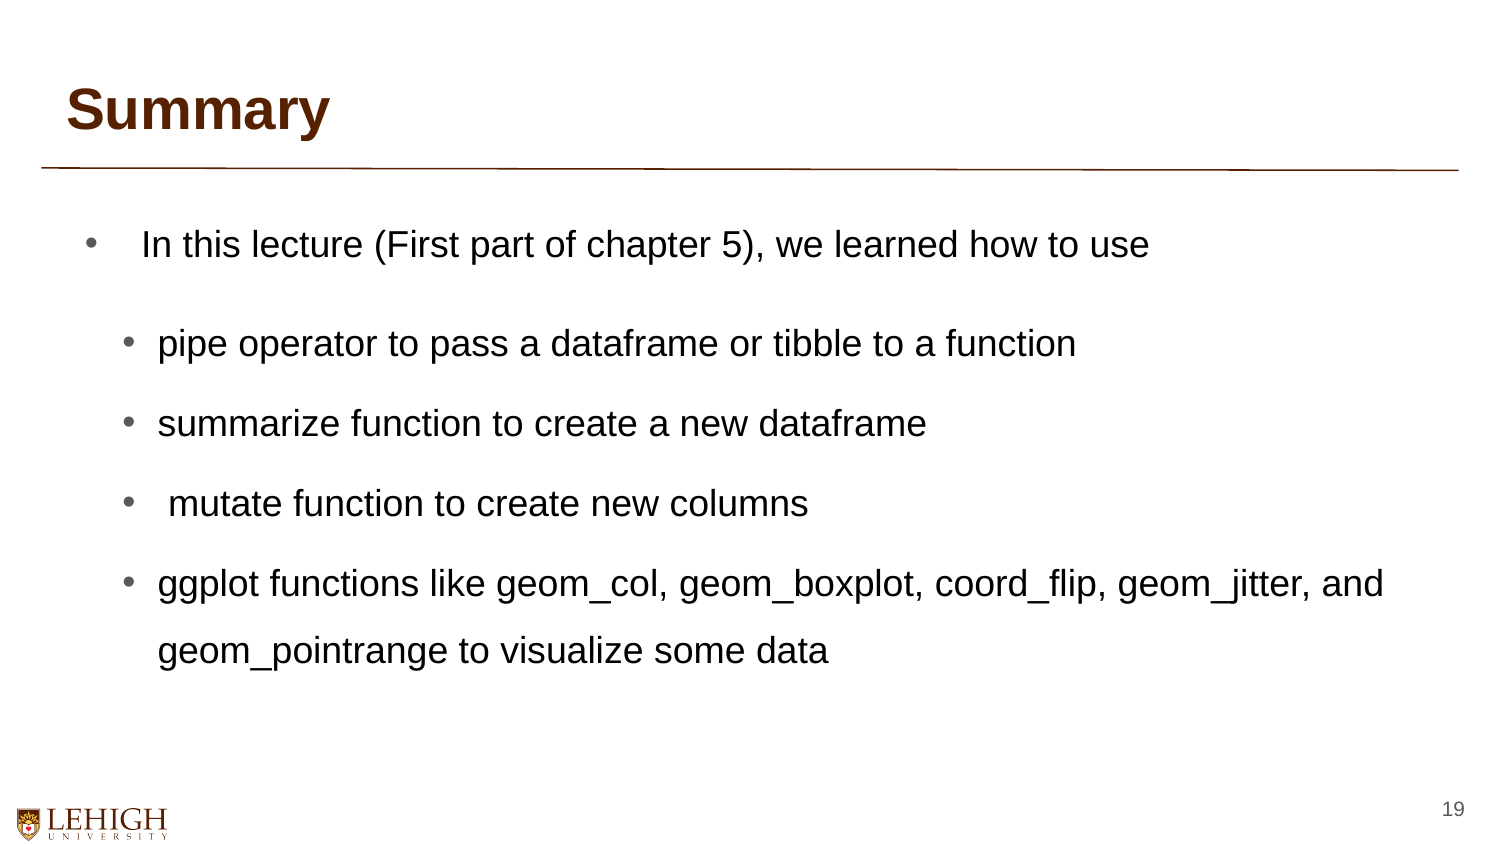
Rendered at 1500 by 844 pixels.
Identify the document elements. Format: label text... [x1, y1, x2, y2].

title Summary [51, 56, 1449, 156]
picture [17, 808, 167, 841]
slide_number 19 [1389, 776, 1480, 841]
list In this lecture (First part of chapter 5), we learned how to use pipe operator to pass a dataframe or tibble to a function summarize function to create a new dataframe mutate function to create new columns ggplot functions like geom_col, geom_boxplot, coord_flip, geom_jitter, and geom_pointrange to visualize some data [51, 182, 1436, 750]
